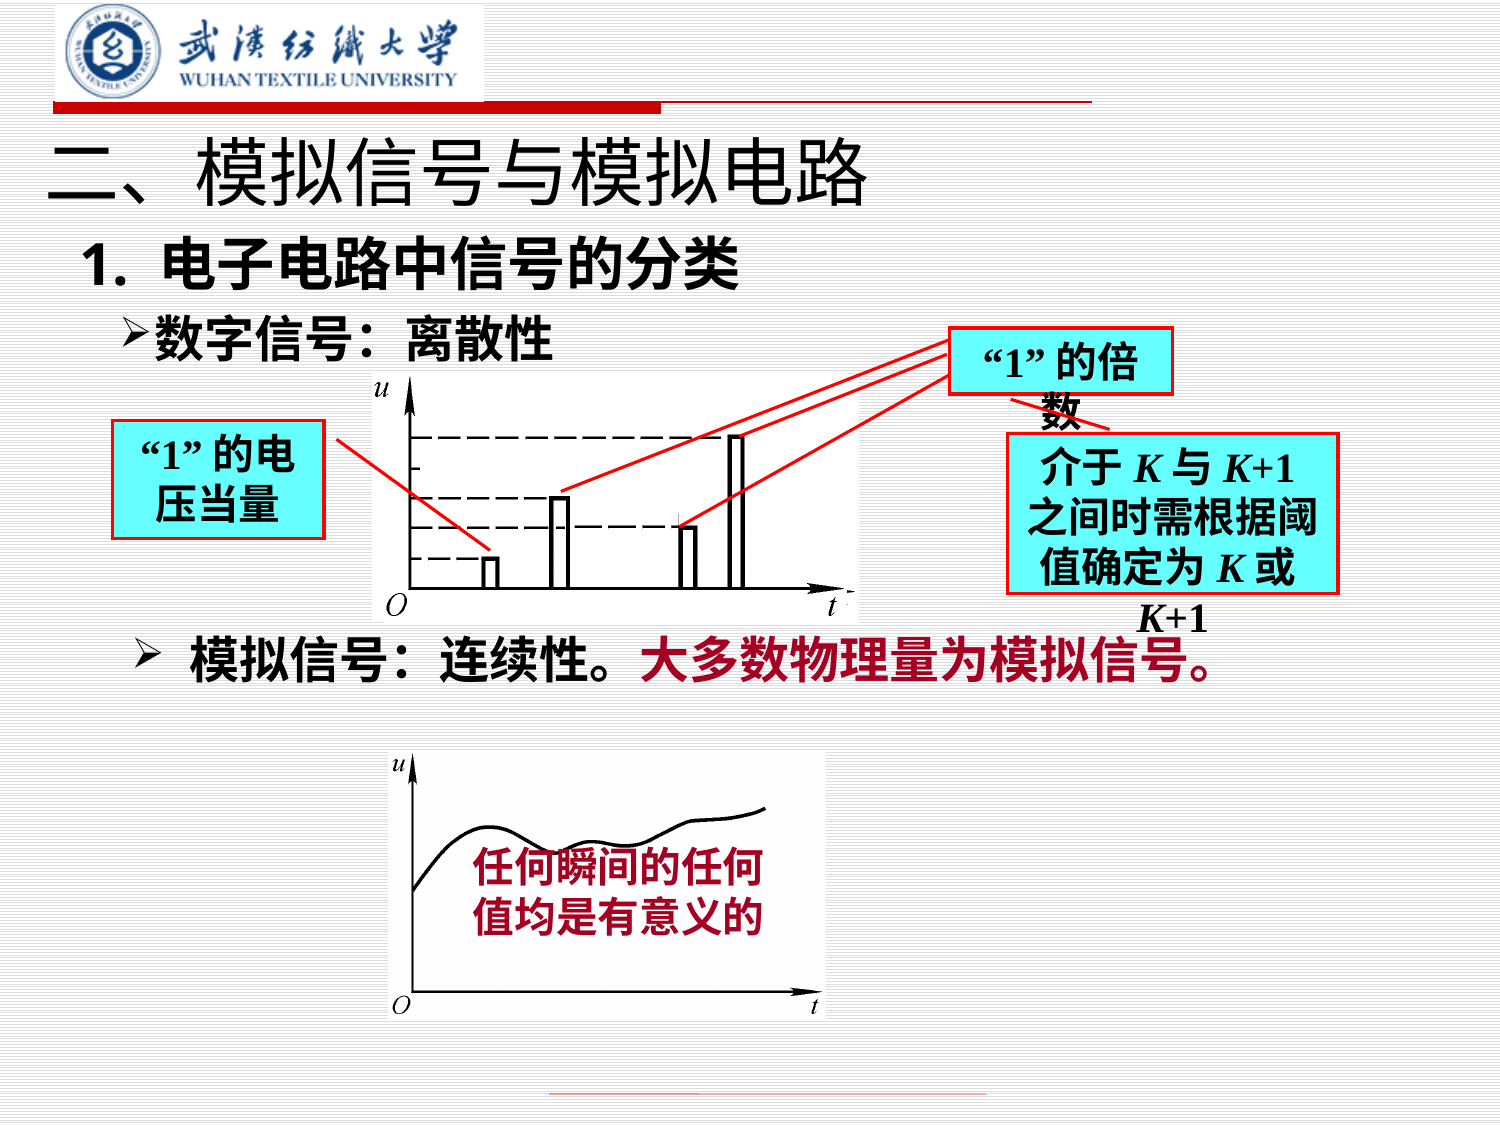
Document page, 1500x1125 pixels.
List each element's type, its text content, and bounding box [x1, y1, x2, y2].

text_box 模拟信号：连续性。大多数物理量为模拟信号。 [76, 621, 1471, 697]
text_box “1”的电压当量 [112, 420, 324, 539]
text_box 1. 电子电路中信号的分类 数字信号：离散性 [64, 219, 1378, 375]
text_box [371, 373, 848, 621]
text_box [560, 327, 1174, 528]
title 二、模拟信号与模拟电路 [29, 136, 975, 224]
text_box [850, 536, 859, 625]
text_box 介于K与K+1之间时需根据阈值确定为K或K+1 [1007, 433, 1339, 594]
picture [55, 4, 484, 102]
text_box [387, 751, 826, 1019]
